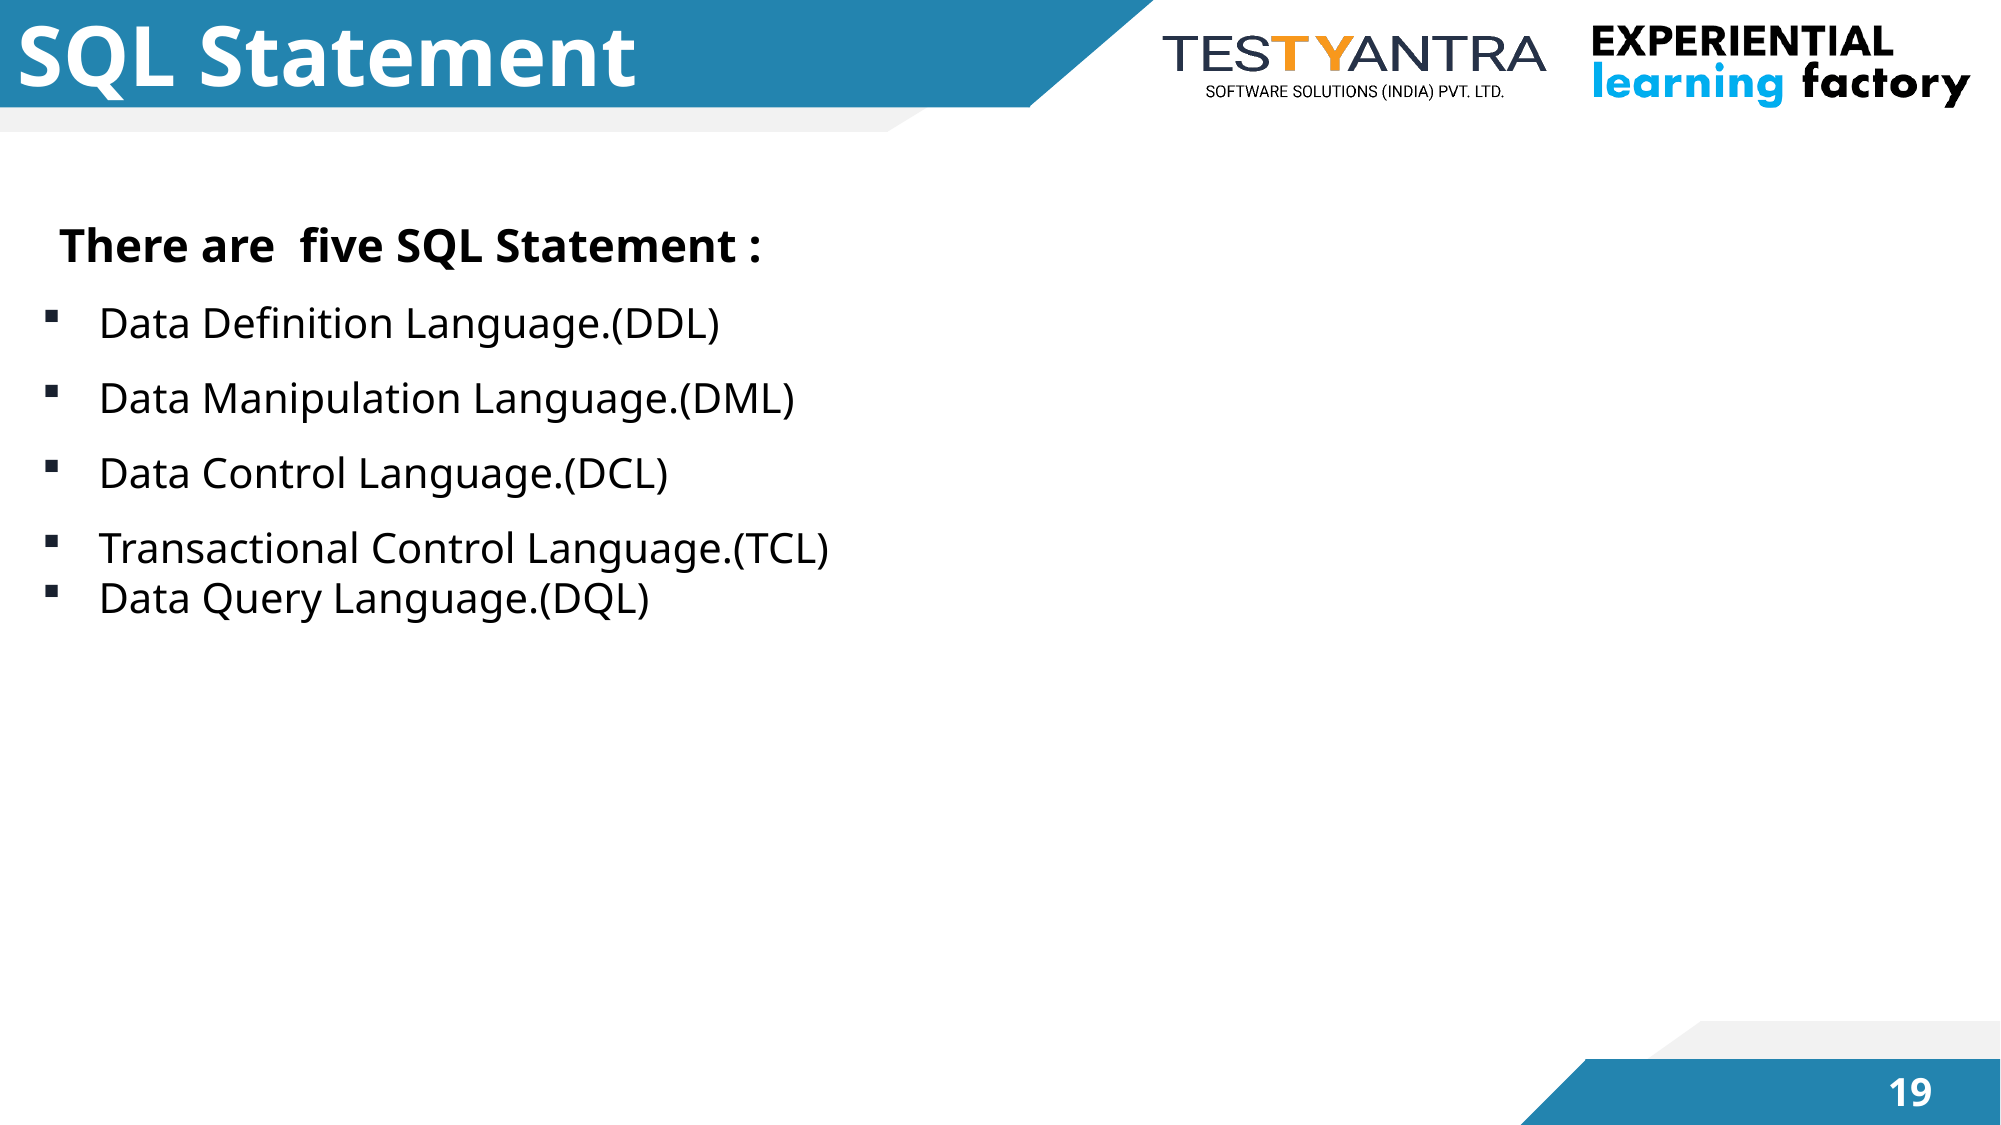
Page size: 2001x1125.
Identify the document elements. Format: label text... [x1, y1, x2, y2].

picture [1156, 14, 1554, 115]
list There are five SQL Statement : Data Definition Language.(DDL) Data Manipulation Language.(DML) Data Control Language.(DCL) Transactional Control Language.(TCL) Data Query Language.(DQL) [27, 131, 1936, 1098]
picture [1586, 16, 1977, 113]
slide_number 18 [1844, 1059, 1977, 1125]
title SQL Statement [0, 2, 1105, 104]
